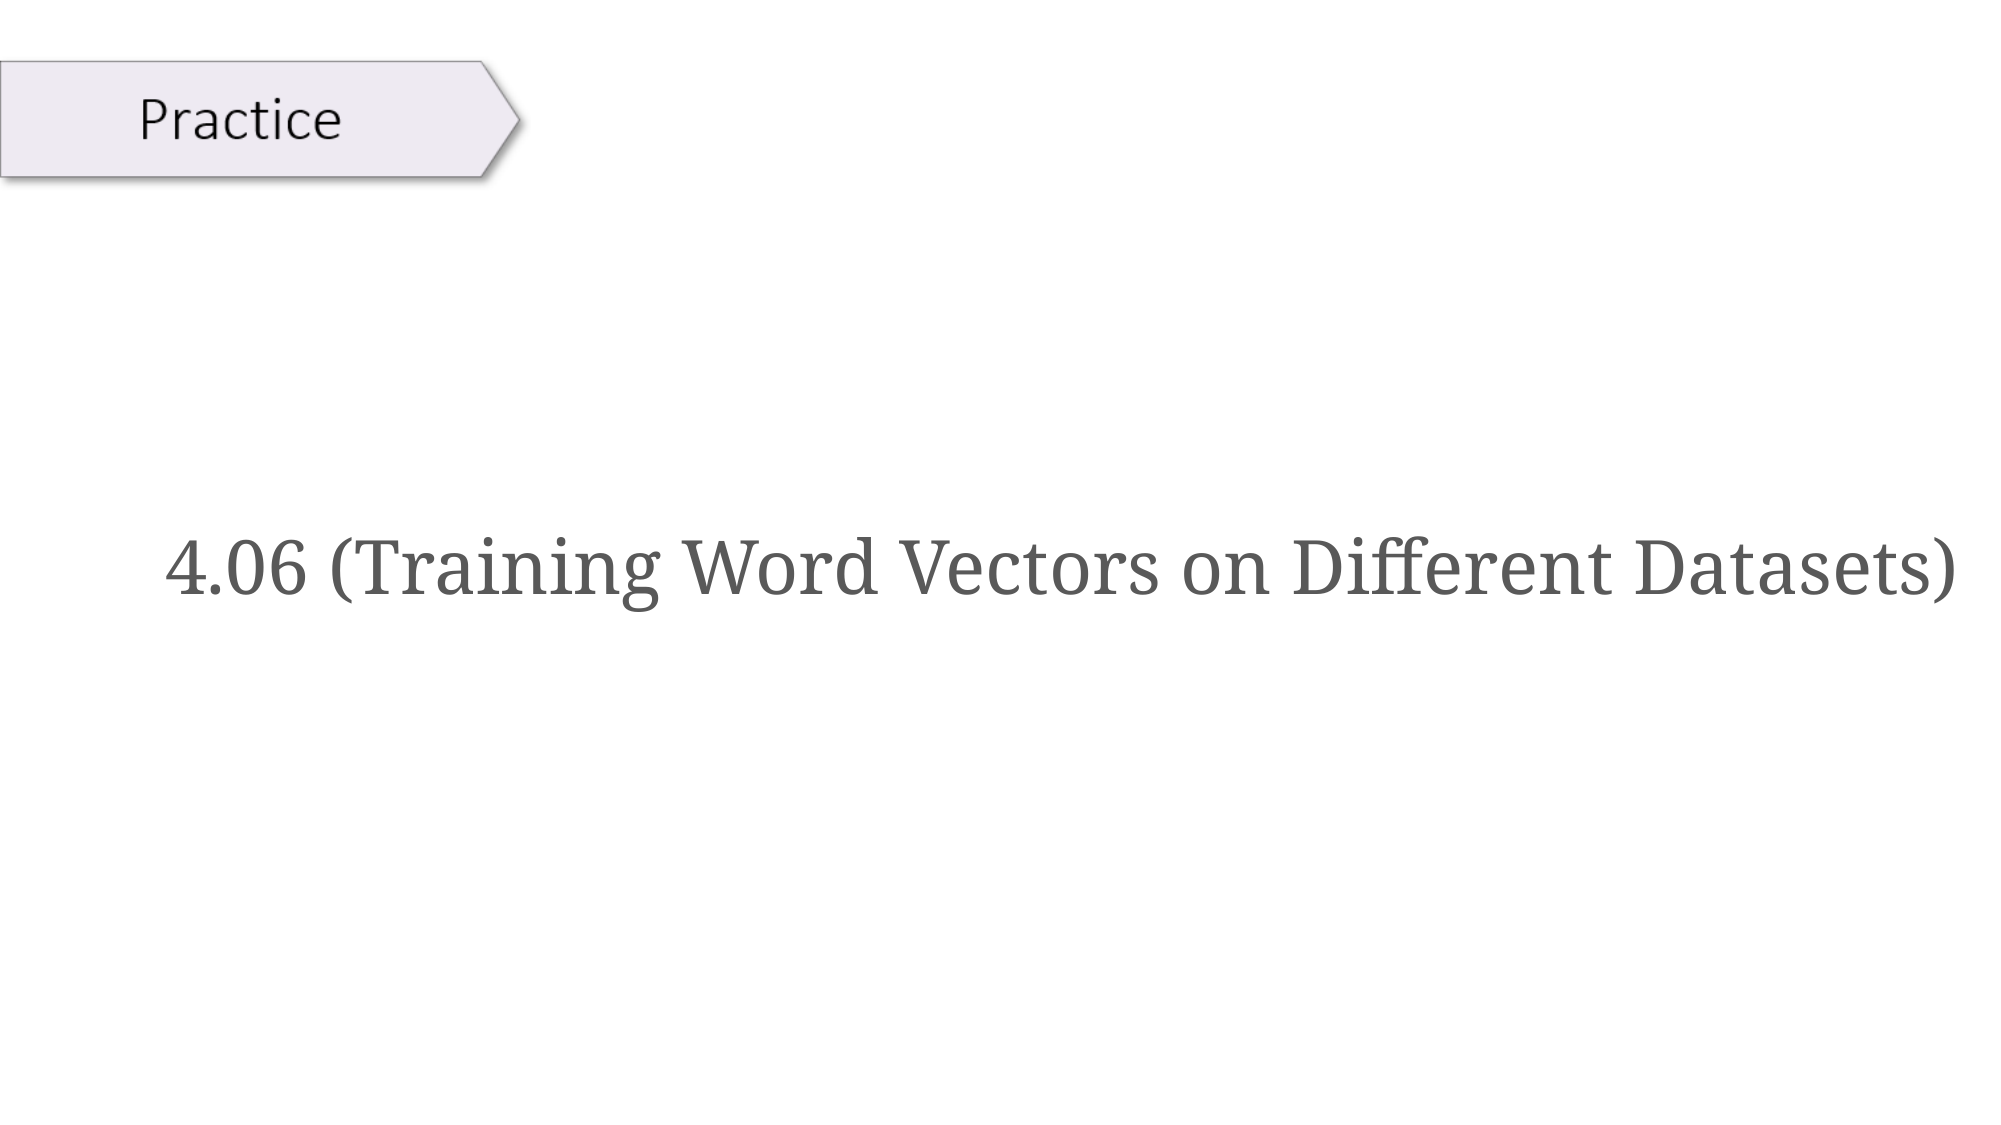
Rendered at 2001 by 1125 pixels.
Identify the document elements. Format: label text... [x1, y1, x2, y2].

picture [0, 53, 531, 192]
title 4.06 (Training Word Vectors on Different Datasets) [0, 506, 2000, 619]
